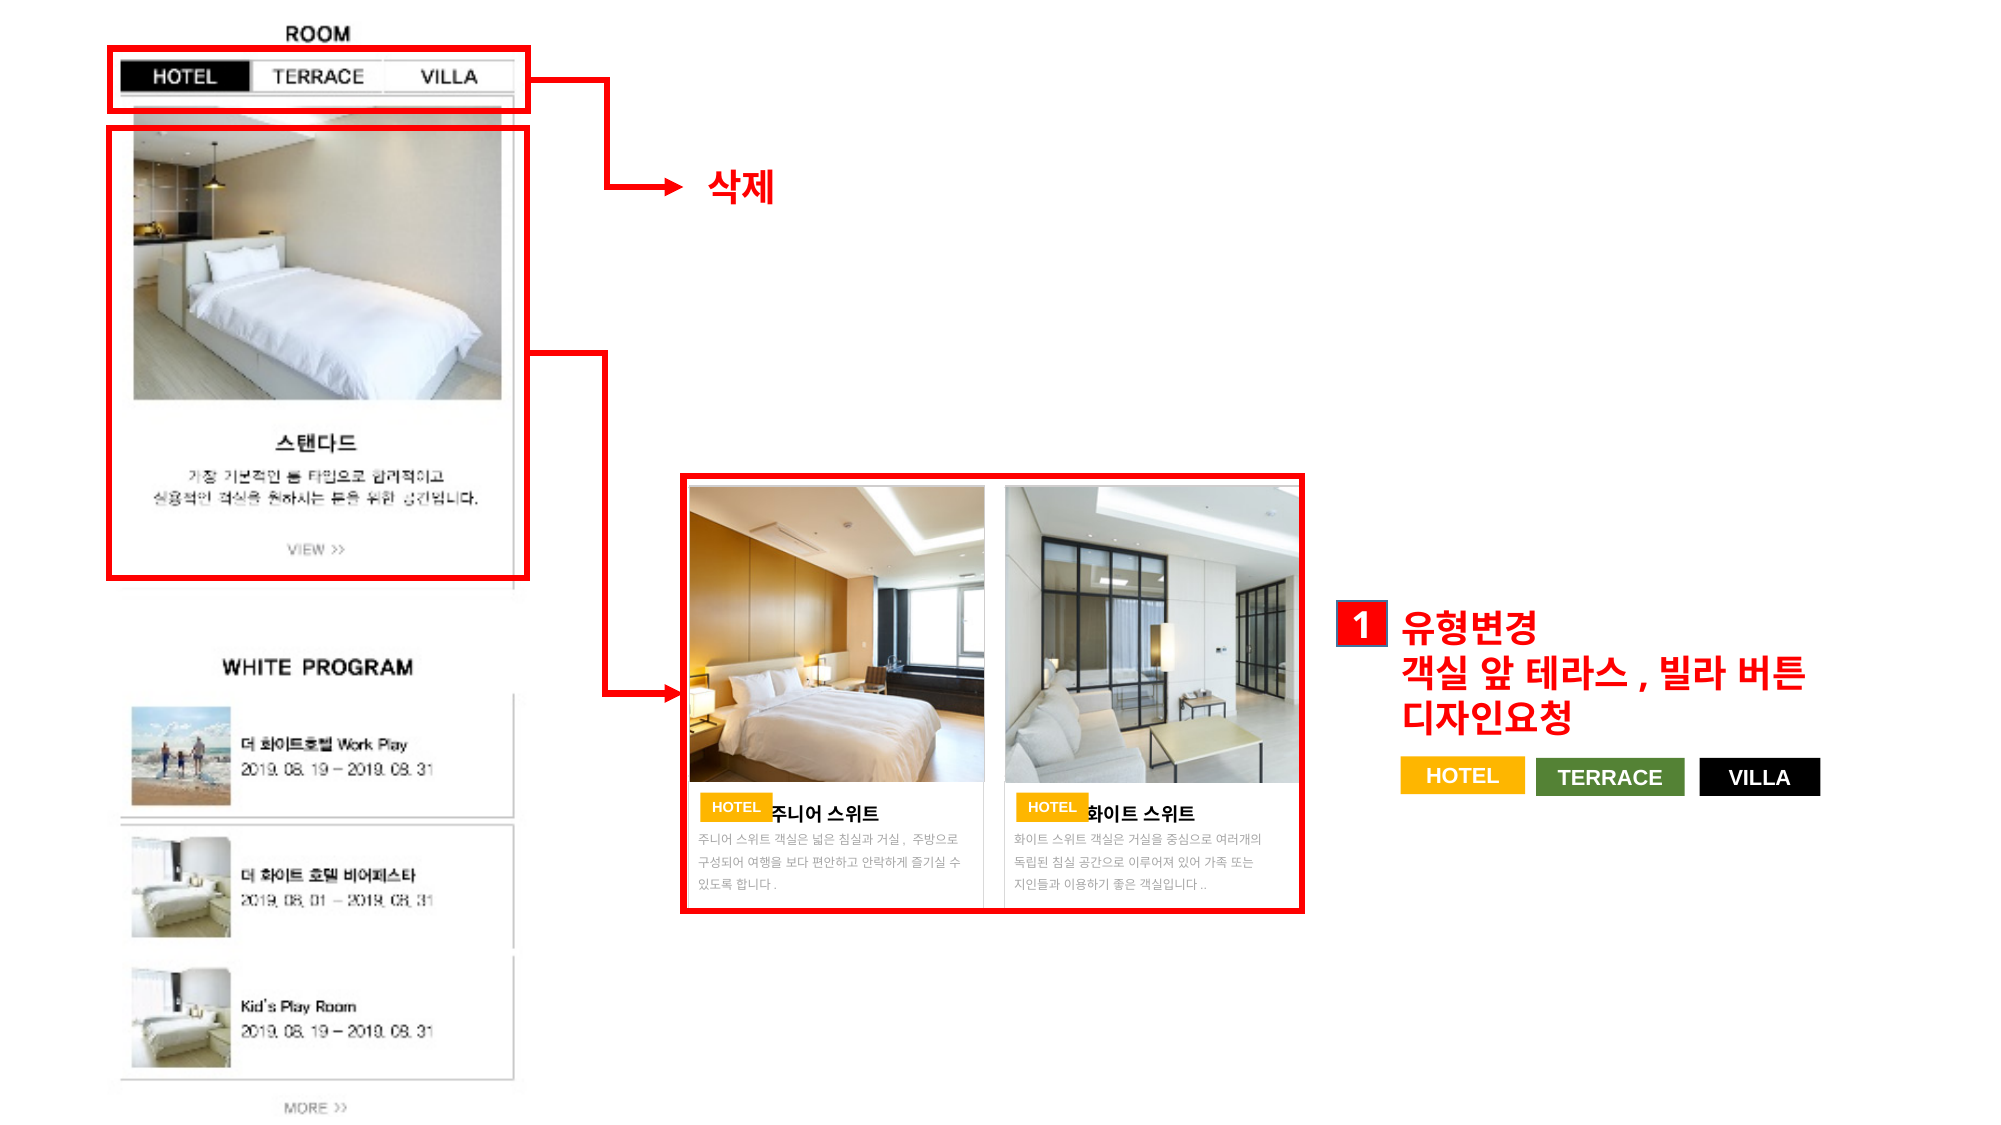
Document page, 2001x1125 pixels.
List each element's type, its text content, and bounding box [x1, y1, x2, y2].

text_box [682, 475, 1303, 912]
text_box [527, 79, 684, 188]
picture [93, 0, 543, 1118]
text_box 유형변경 객실 앞 테라스,빌라 버튼 디자인요청 [1386, 597, 1976, 748]
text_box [526, 352, 684, 694]
picture [689, 487, 984, 782]
picture [1005, 487, 1301, 783]
text_box 삭제 [692, 156, 791, 217]
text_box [1400, 756, 1821, 797]
text_box 1 [1336, 600, 1388, 647]
